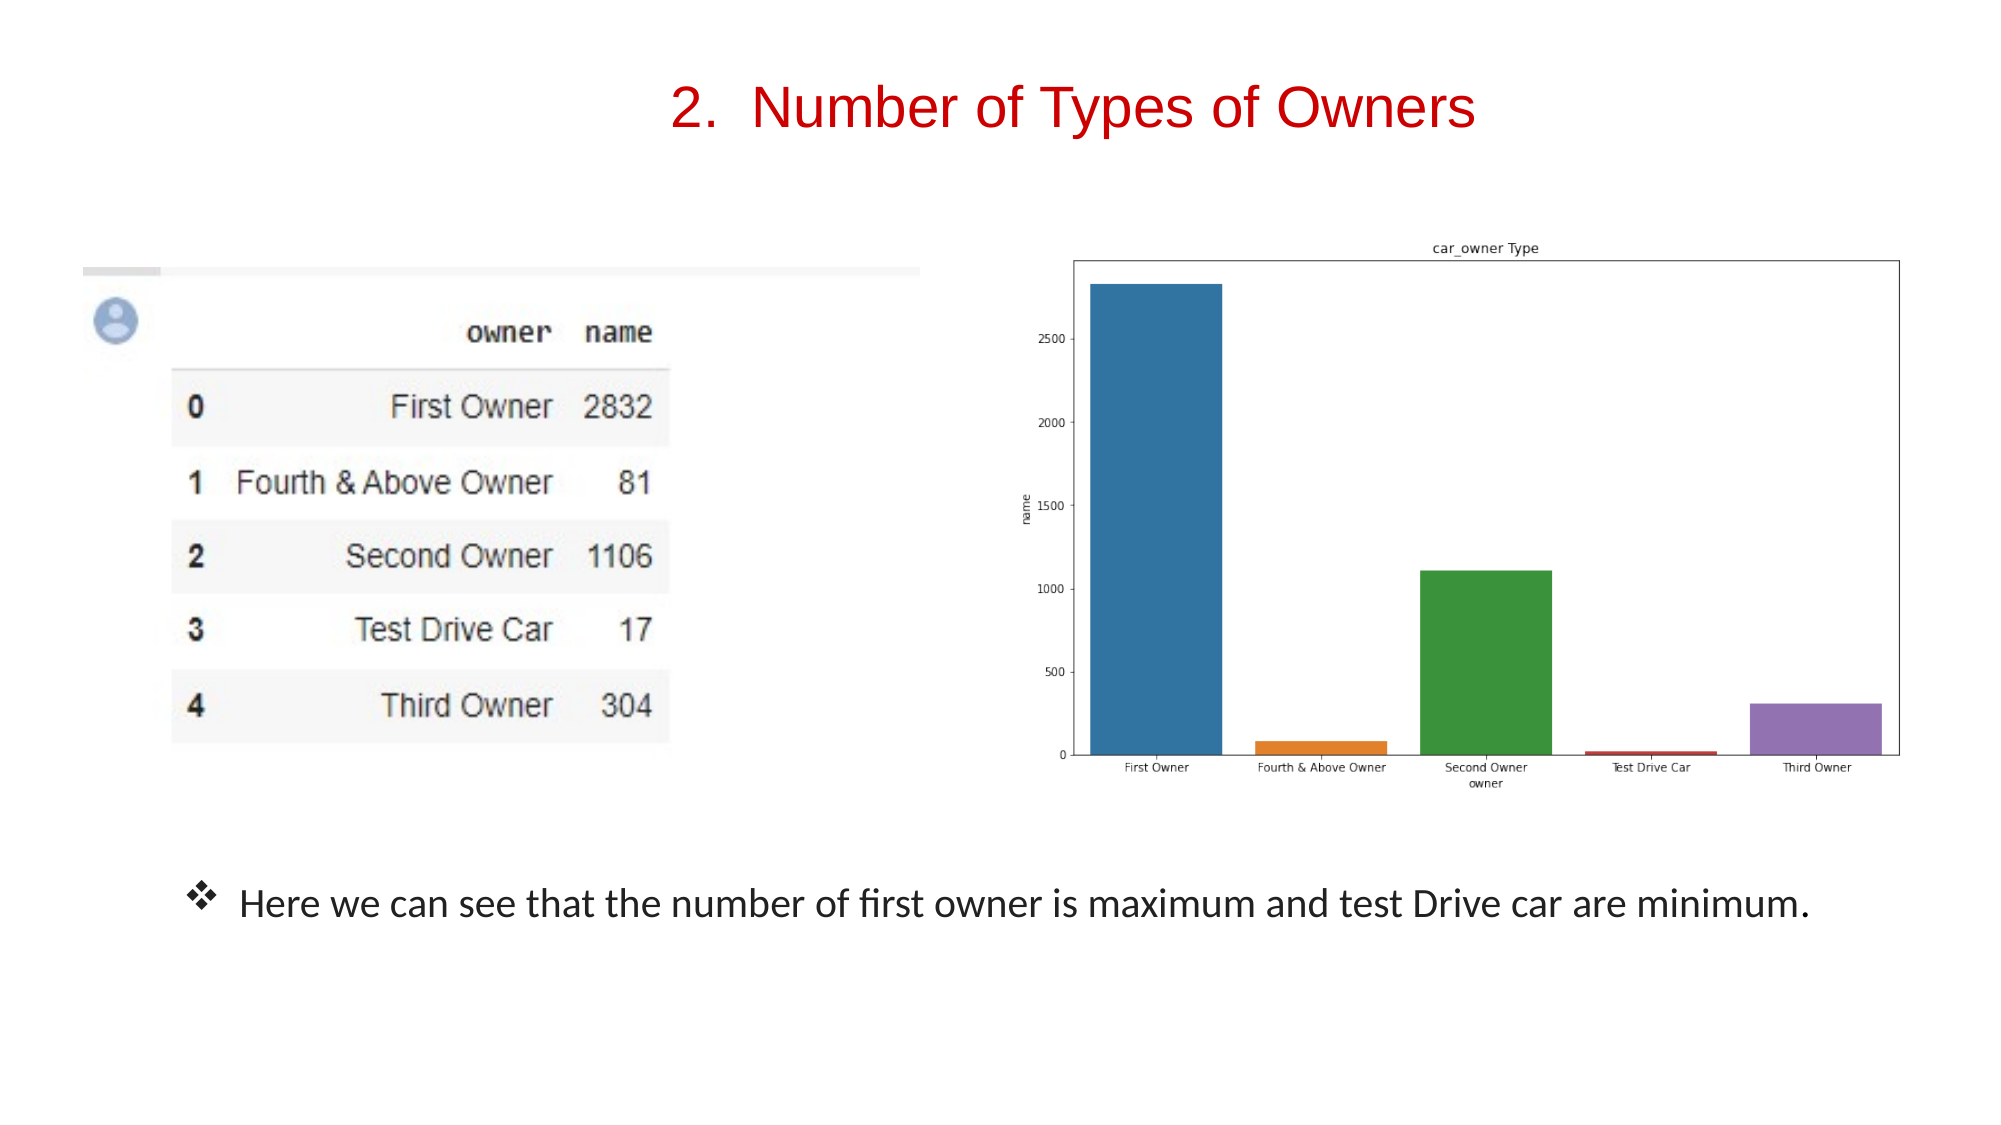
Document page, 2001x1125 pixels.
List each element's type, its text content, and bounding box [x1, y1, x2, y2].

title 2. Number of Types of Owners [57, 0, 1783, 218]
picture [1013, 234, 1907, 798]
text_box Here we can see that the number of first owner is maximum and test Drive car are minimum. [168, 868, 1847, 934]
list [82, 267, 920, 765]
